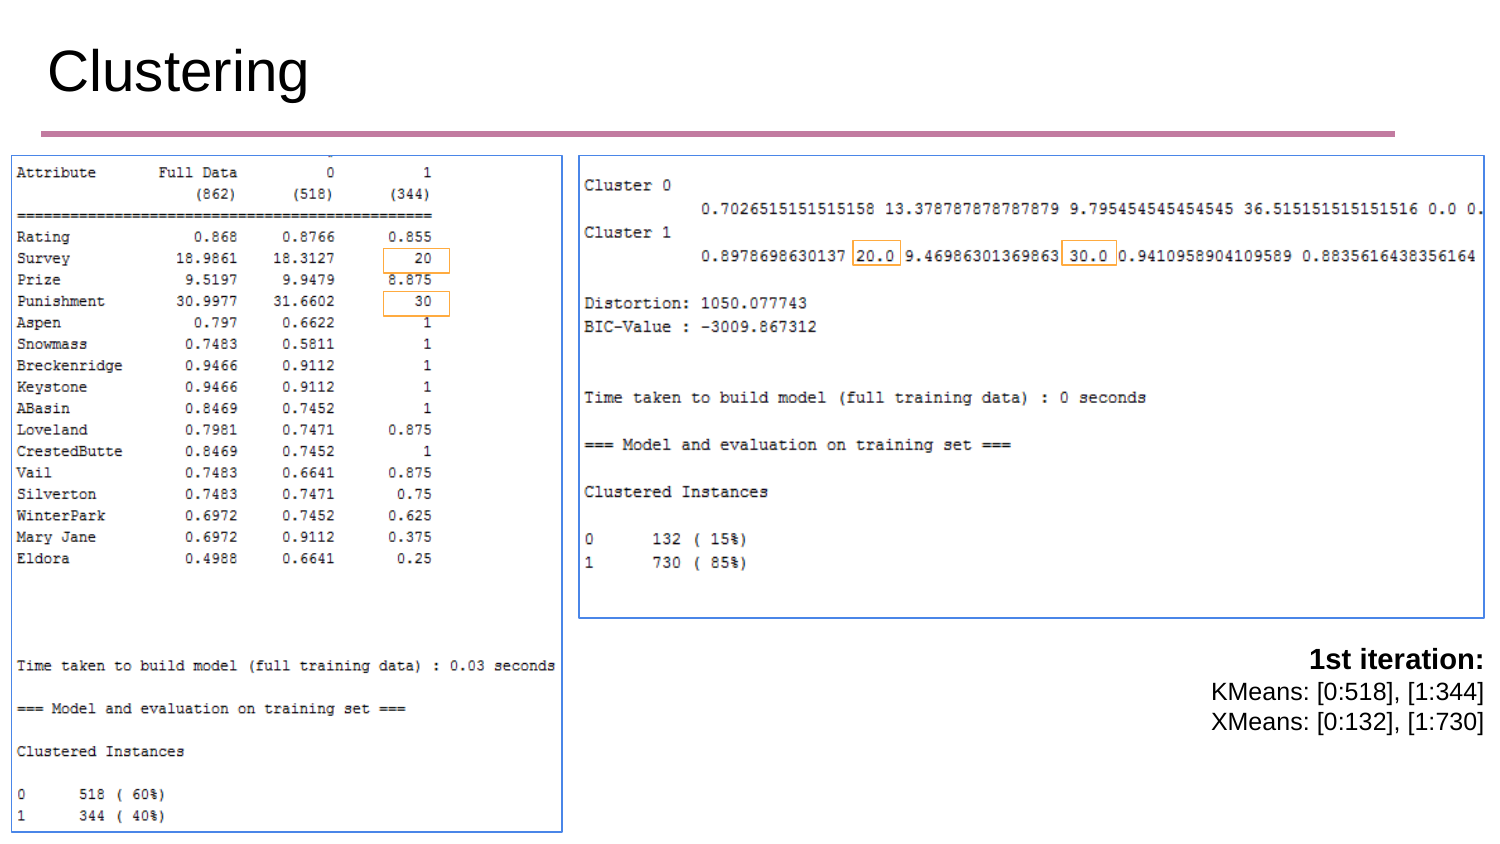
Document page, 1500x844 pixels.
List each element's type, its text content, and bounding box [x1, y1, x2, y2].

text_box 1st iteration: KMeans: [0:518], [1:344] XMeans: [0:132], [1:730] [1016, 625, 1500, 844]
title Clustering [32, 18, 1431, 112]
picture [11, 155, 562, 832]
picture [579, 155, 1484, 618]
